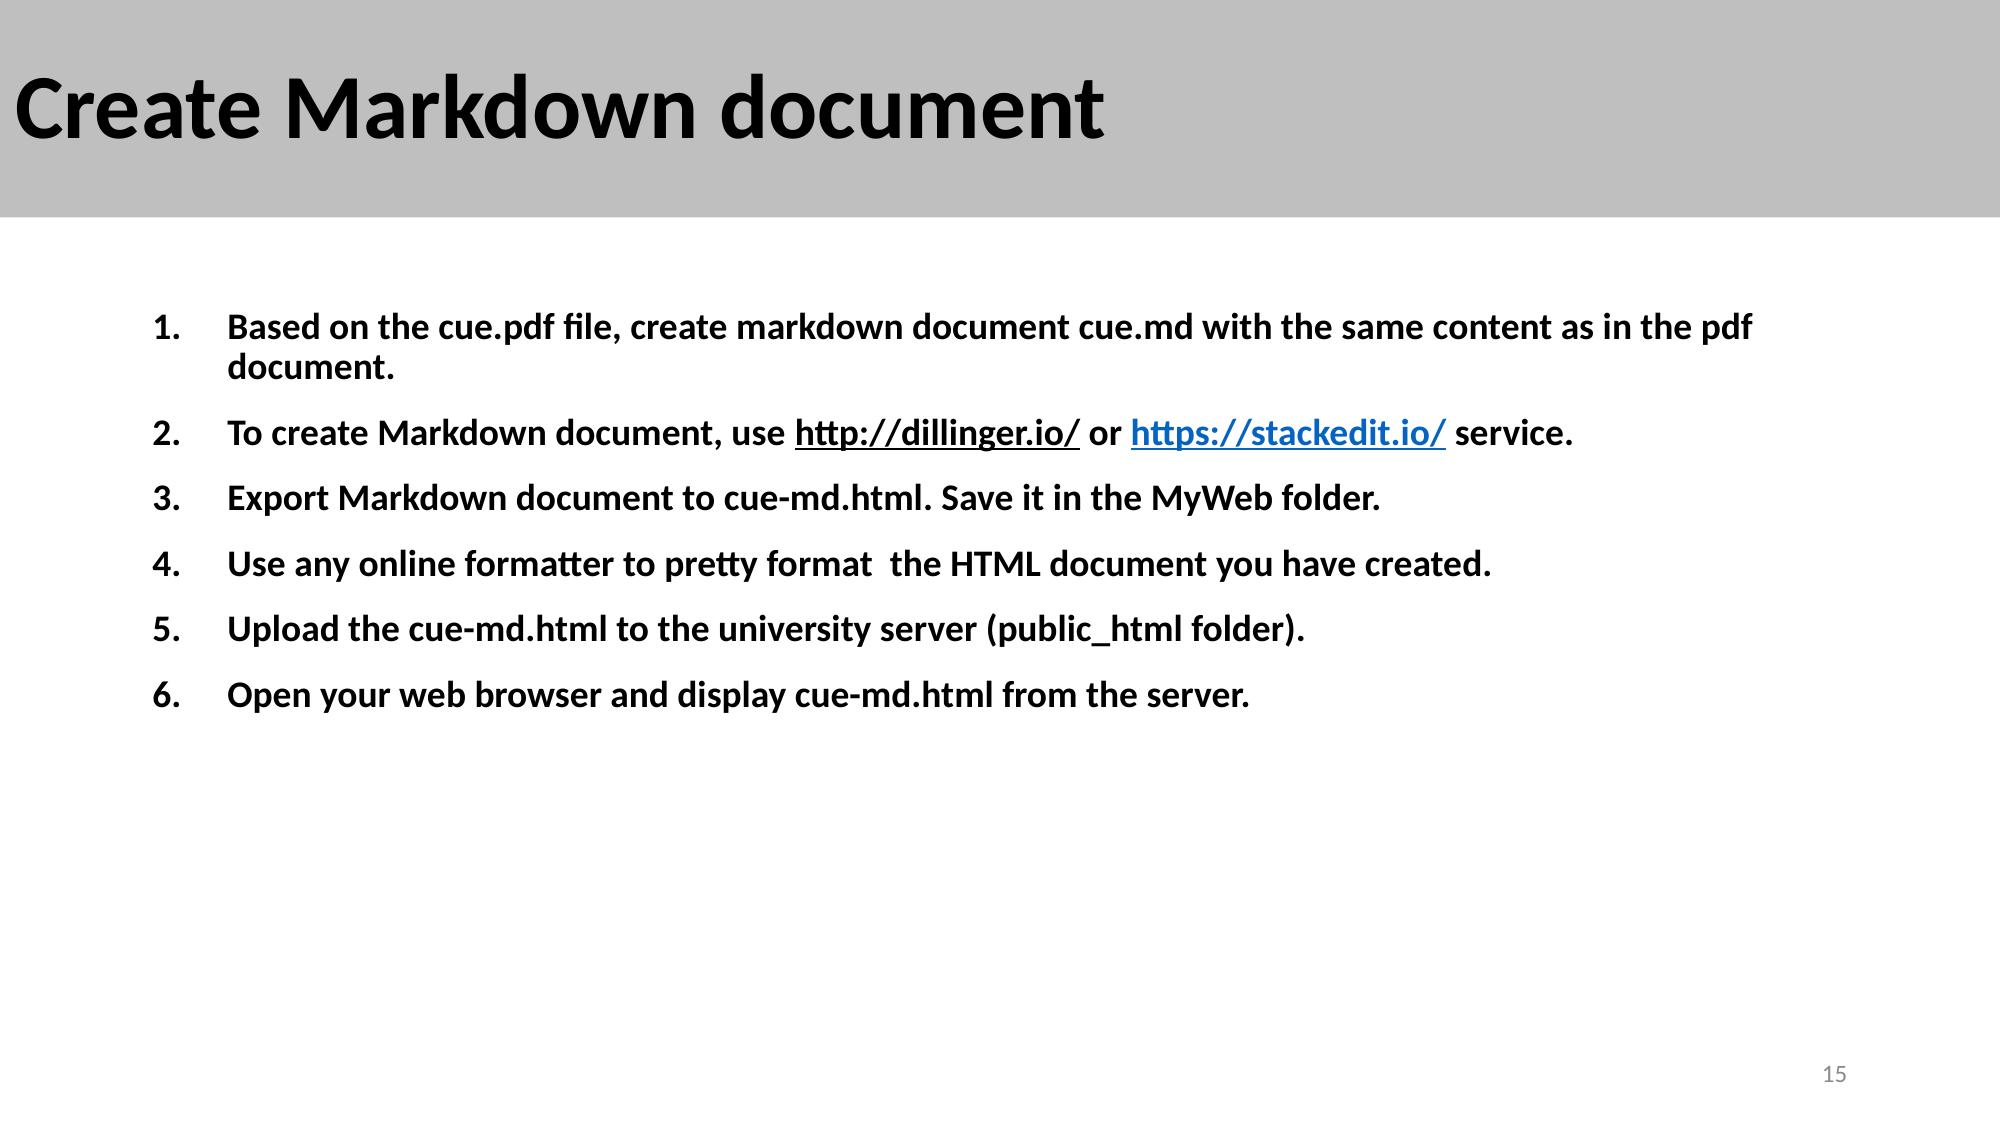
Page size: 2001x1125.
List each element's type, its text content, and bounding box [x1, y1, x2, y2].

list Based on the cue.pdf file, create markdown document cue.md with the same content as in the pdf document. To create Markdown document, use http://dillinger.io/ or https://stackedit.io/ service. Export Markdown document to cue-md.html. Save it in the MyWeb folder. Use any online formatter to pretty format the HTML document you have created. Upload the cue-md.html to the university server (public_html folder). Open your web browser and display cue-md.html from the server. [137, 299, 1863, 1014]
slide_number 15 [1412, 1042, 1863, 1103]
title Create Markdown document [0, 0, 2000, 218]
